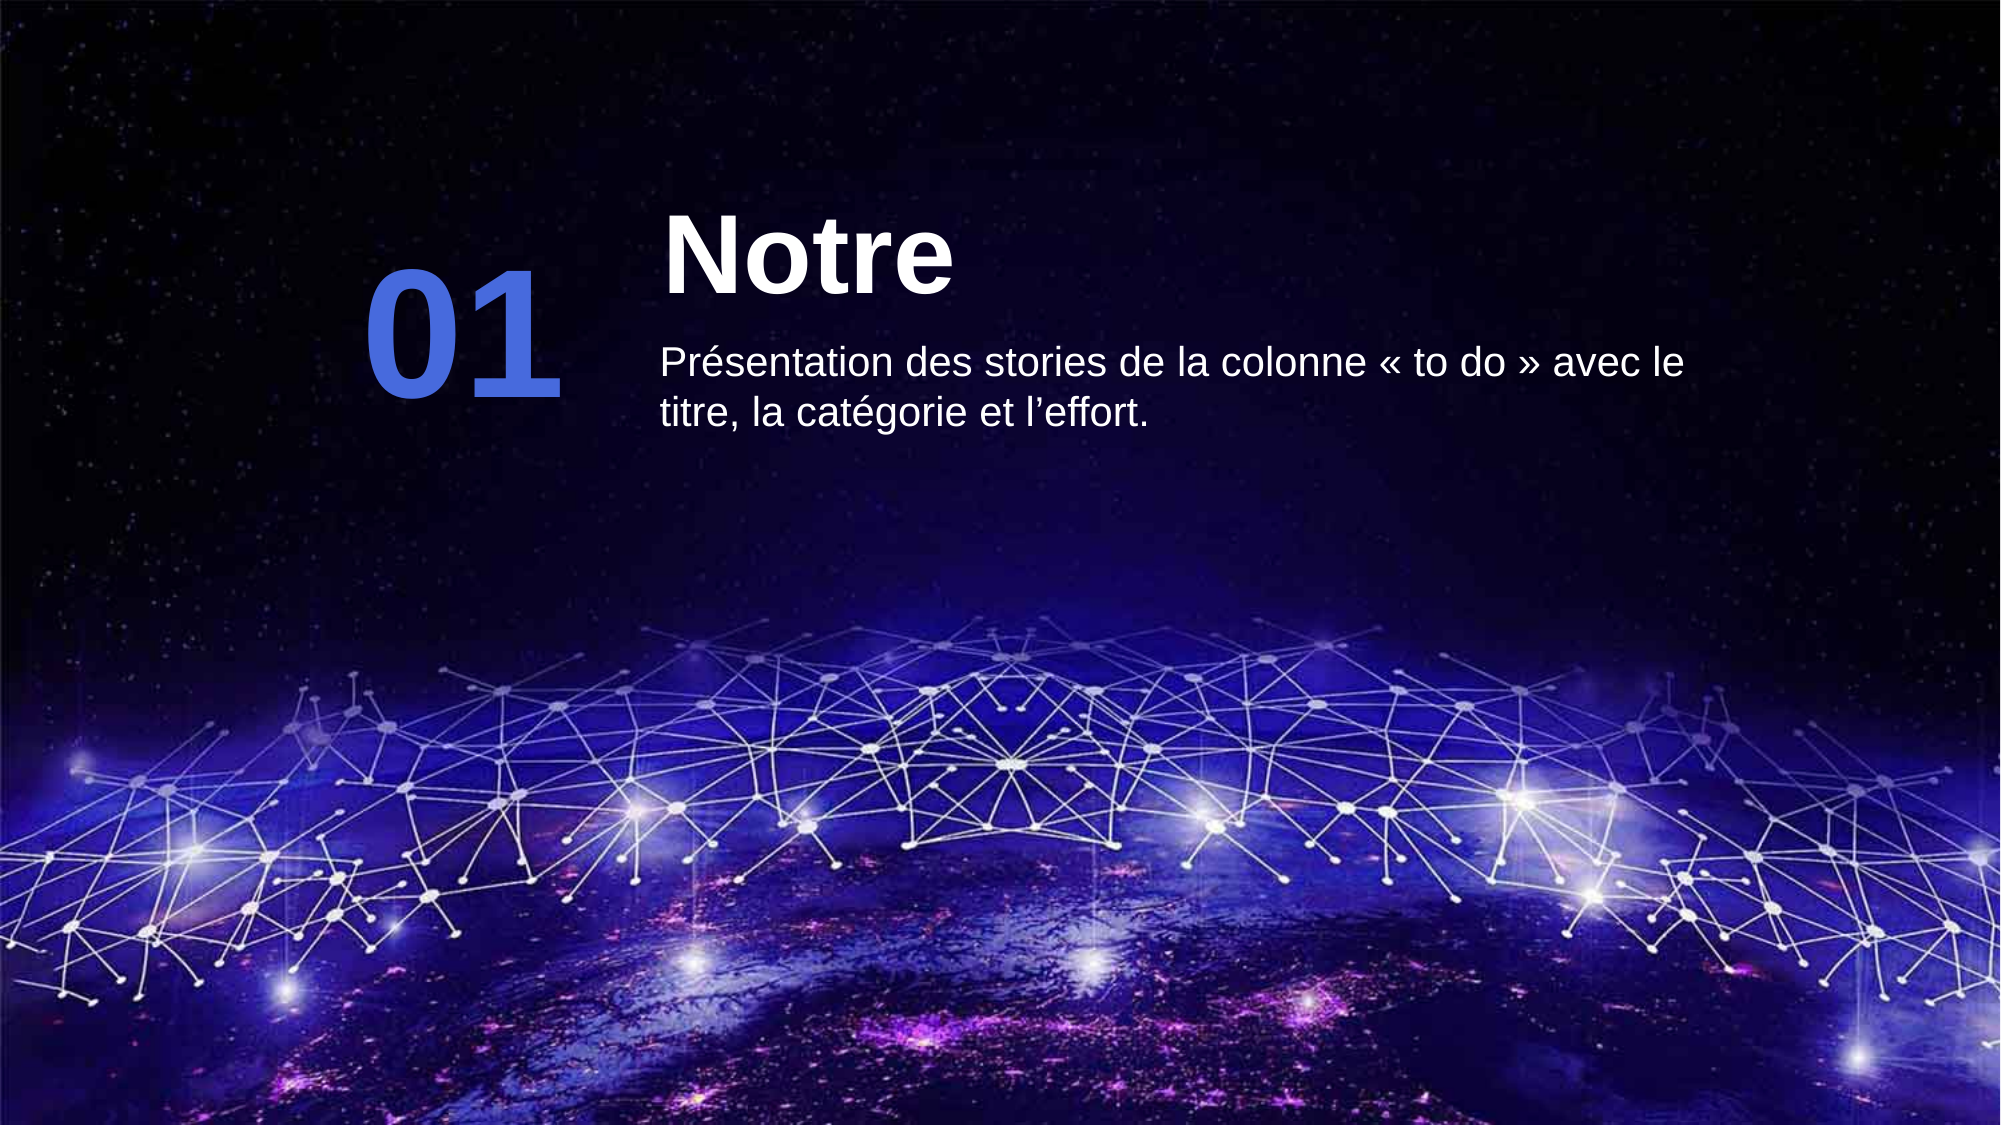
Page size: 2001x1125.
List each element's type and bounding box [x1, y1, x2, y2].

text_box [275, 173, 1724, 444]
picture [0, 0, 2001, 1125]
